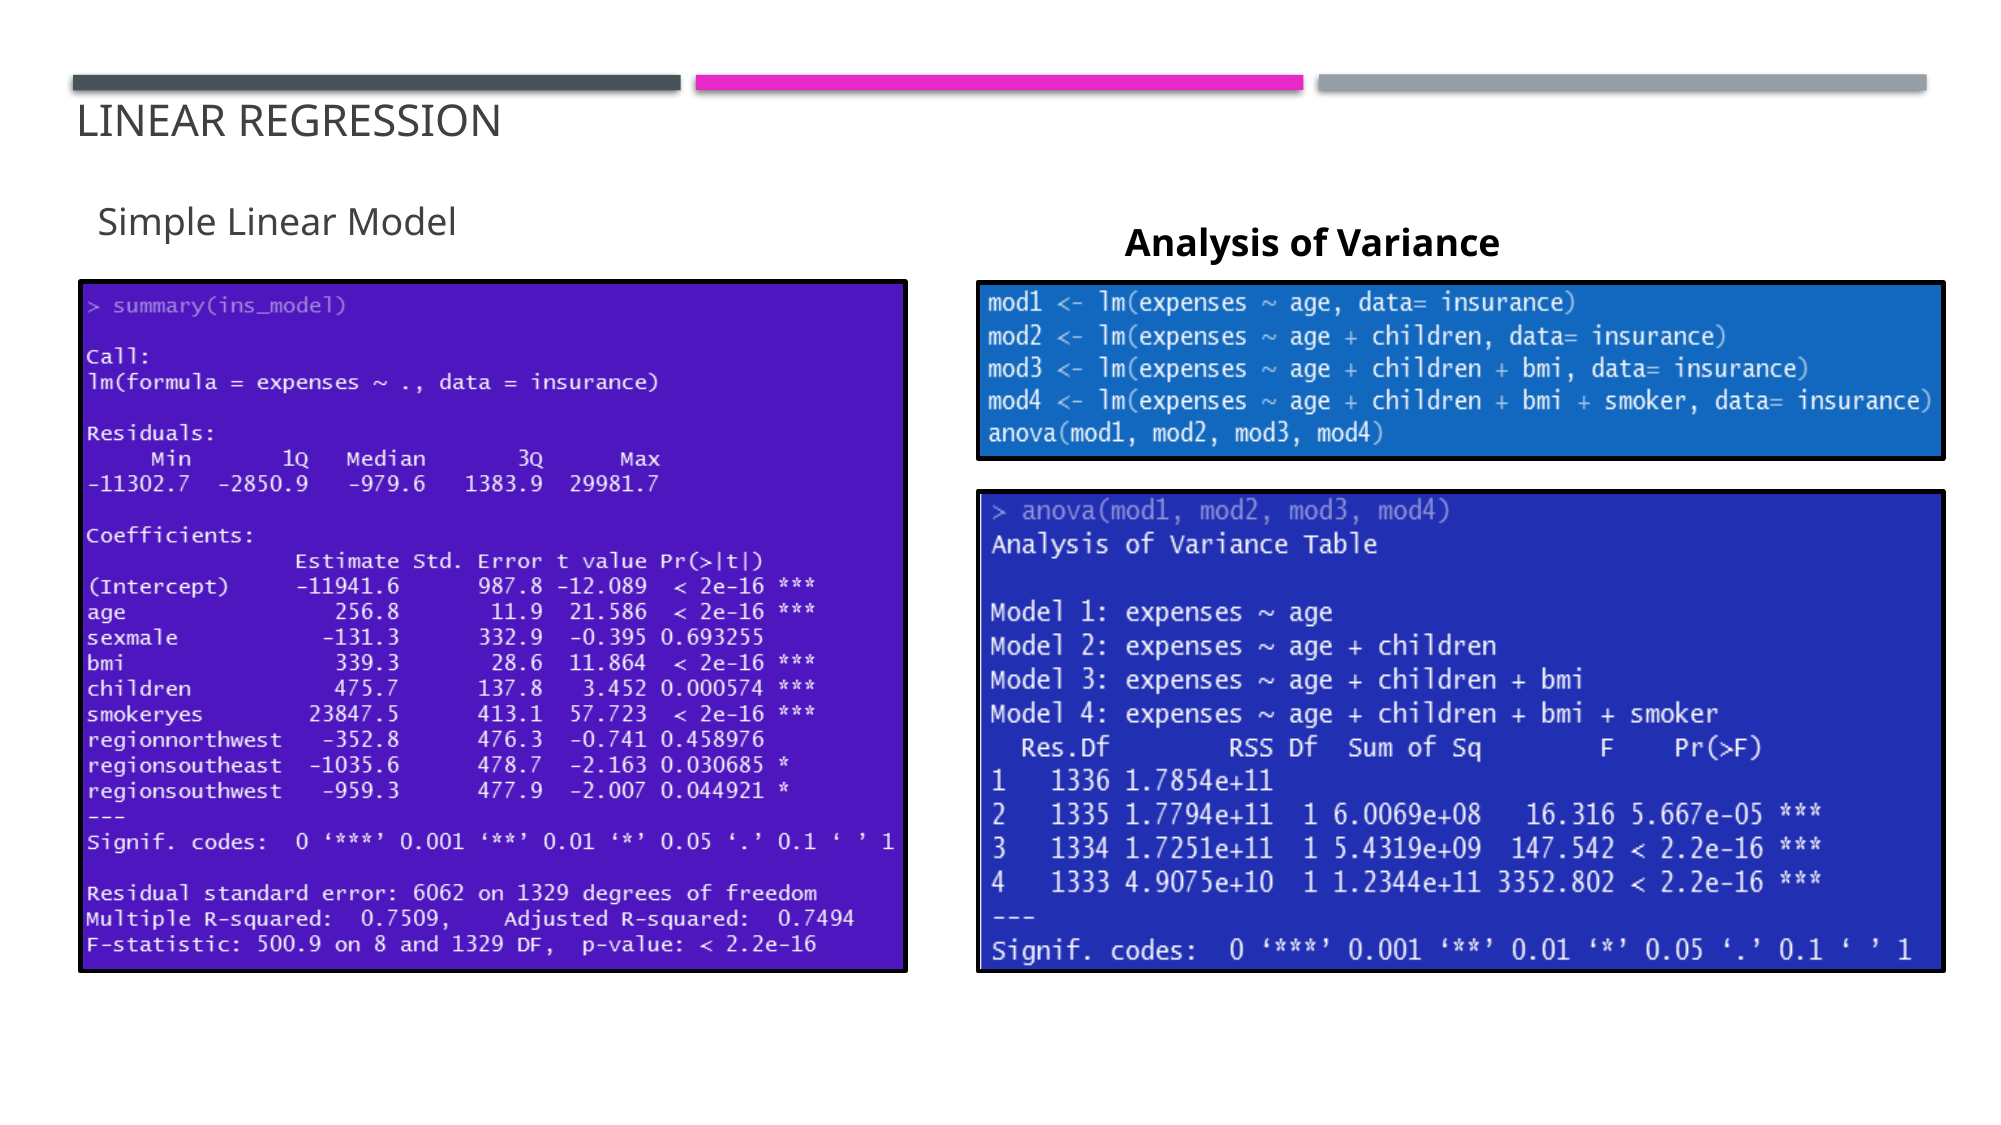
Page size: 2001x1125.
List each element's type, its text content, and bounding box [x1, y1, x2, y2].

picture [979, 284, 1942, 457]
title Linear Regression [60, 85, 1861, 153]
text_box Analysis of Variance [1124, 218, 1595, 280]
picture [82, 283, 904, 970]
picture [979, 493, 1942, 970]
list Simple Linear Model [82, 187, 522, 250]
